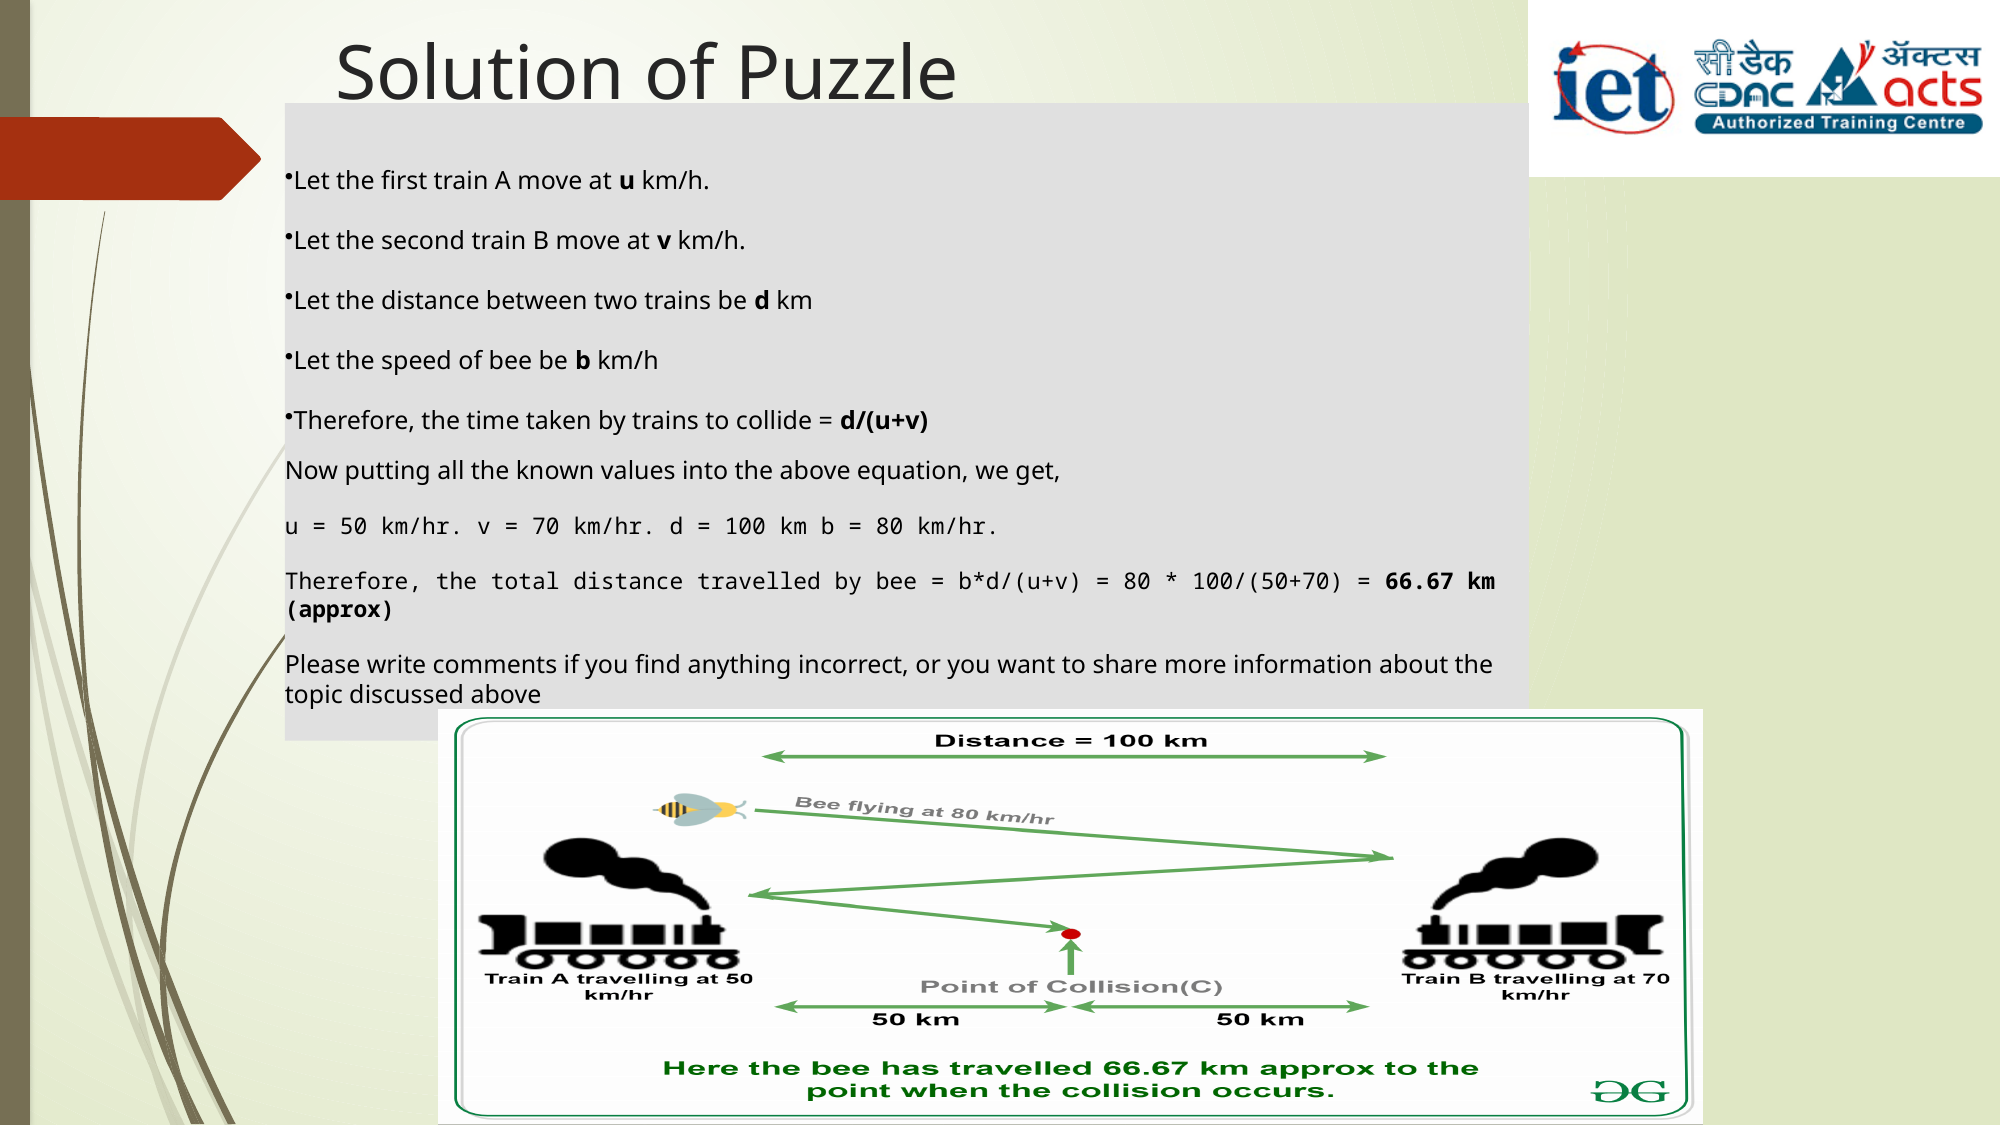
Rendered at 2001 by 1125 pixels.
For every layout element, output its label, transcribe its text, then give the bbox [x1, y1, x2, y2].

picture [438, 709, 1704, 1125]
picture [1528, 0, 2000, 177]
list Let the first train A move at u km/h. Let the second train B move at v km/h. Let the distance between two trains be d km Let the speed of bee be b km/h Therefore, the time taken by trains to collide = d/(u+v) Now putting all the known values into the above equation, we get, u = 50 km/hr. v = 70 km/hr. d = 100 km b = 80 km/hr. Therefore, the total distance travelled by bee = b*d/(u+v) = 80 * 100/(50+70) = 66.67 km (approx) Please write comments if you find anything incorrect, or you want to share more information about the topic discussed above [284, 103, 1529, 741]
title Solution of Puzzle [320, 17, 1523, 103]
